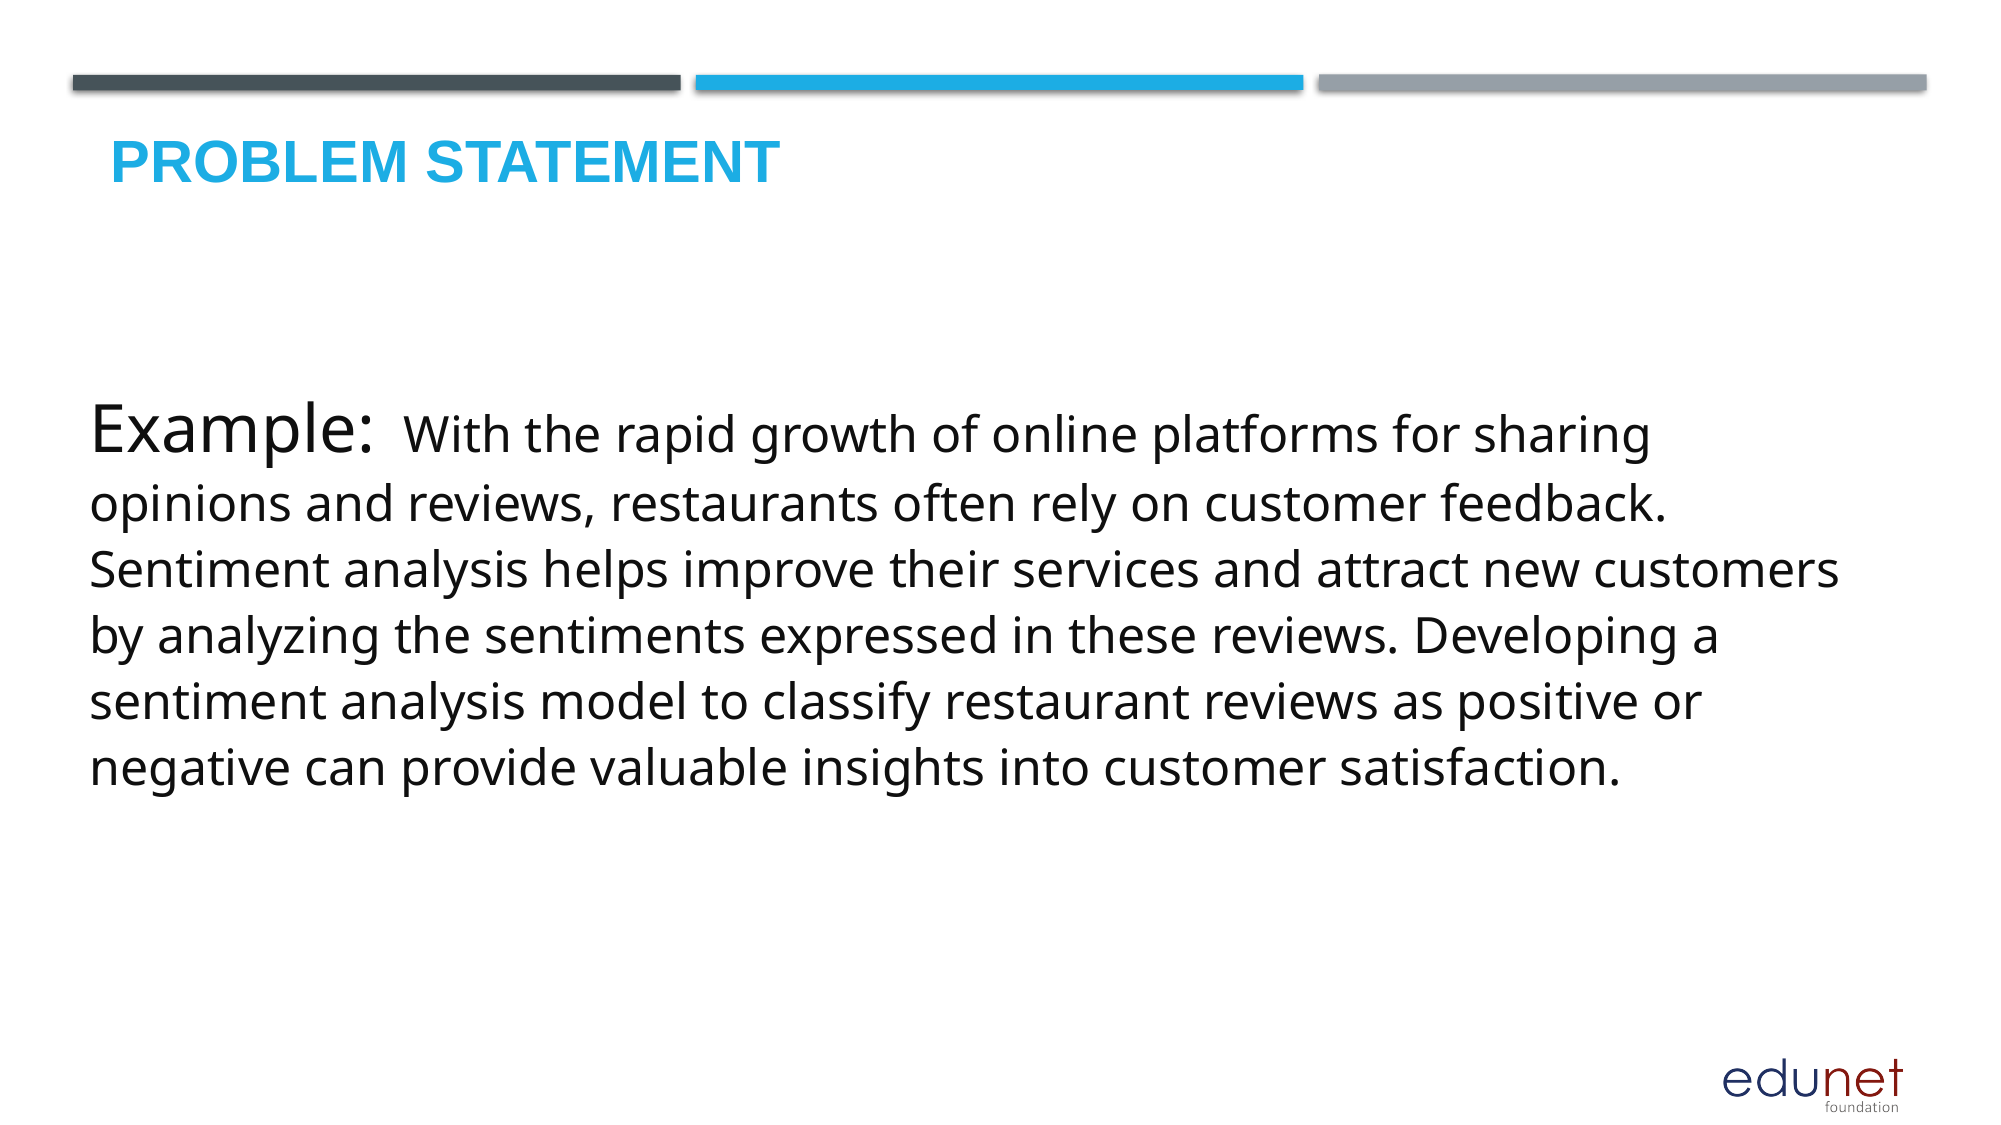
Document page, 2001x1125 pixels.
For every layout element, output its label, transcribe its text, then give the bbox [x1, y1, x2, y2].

picture [1719, 1056, 1905, 1116]
title Problem Statement [95, 115, 1905, 203]
list Example: With the rapid growth of online platforms for sharing opinions and reviews, restaurants often rely on customer feedback. Sentiment analysis helps improve their services and attract new customers by analyzing the sentiments expressed in these reviews. Developing a sentiment analysis model to classify restaurant reviews as positive or negative can provide valuable insights into customer satisfaction. [74, 203, 1884, 970]
